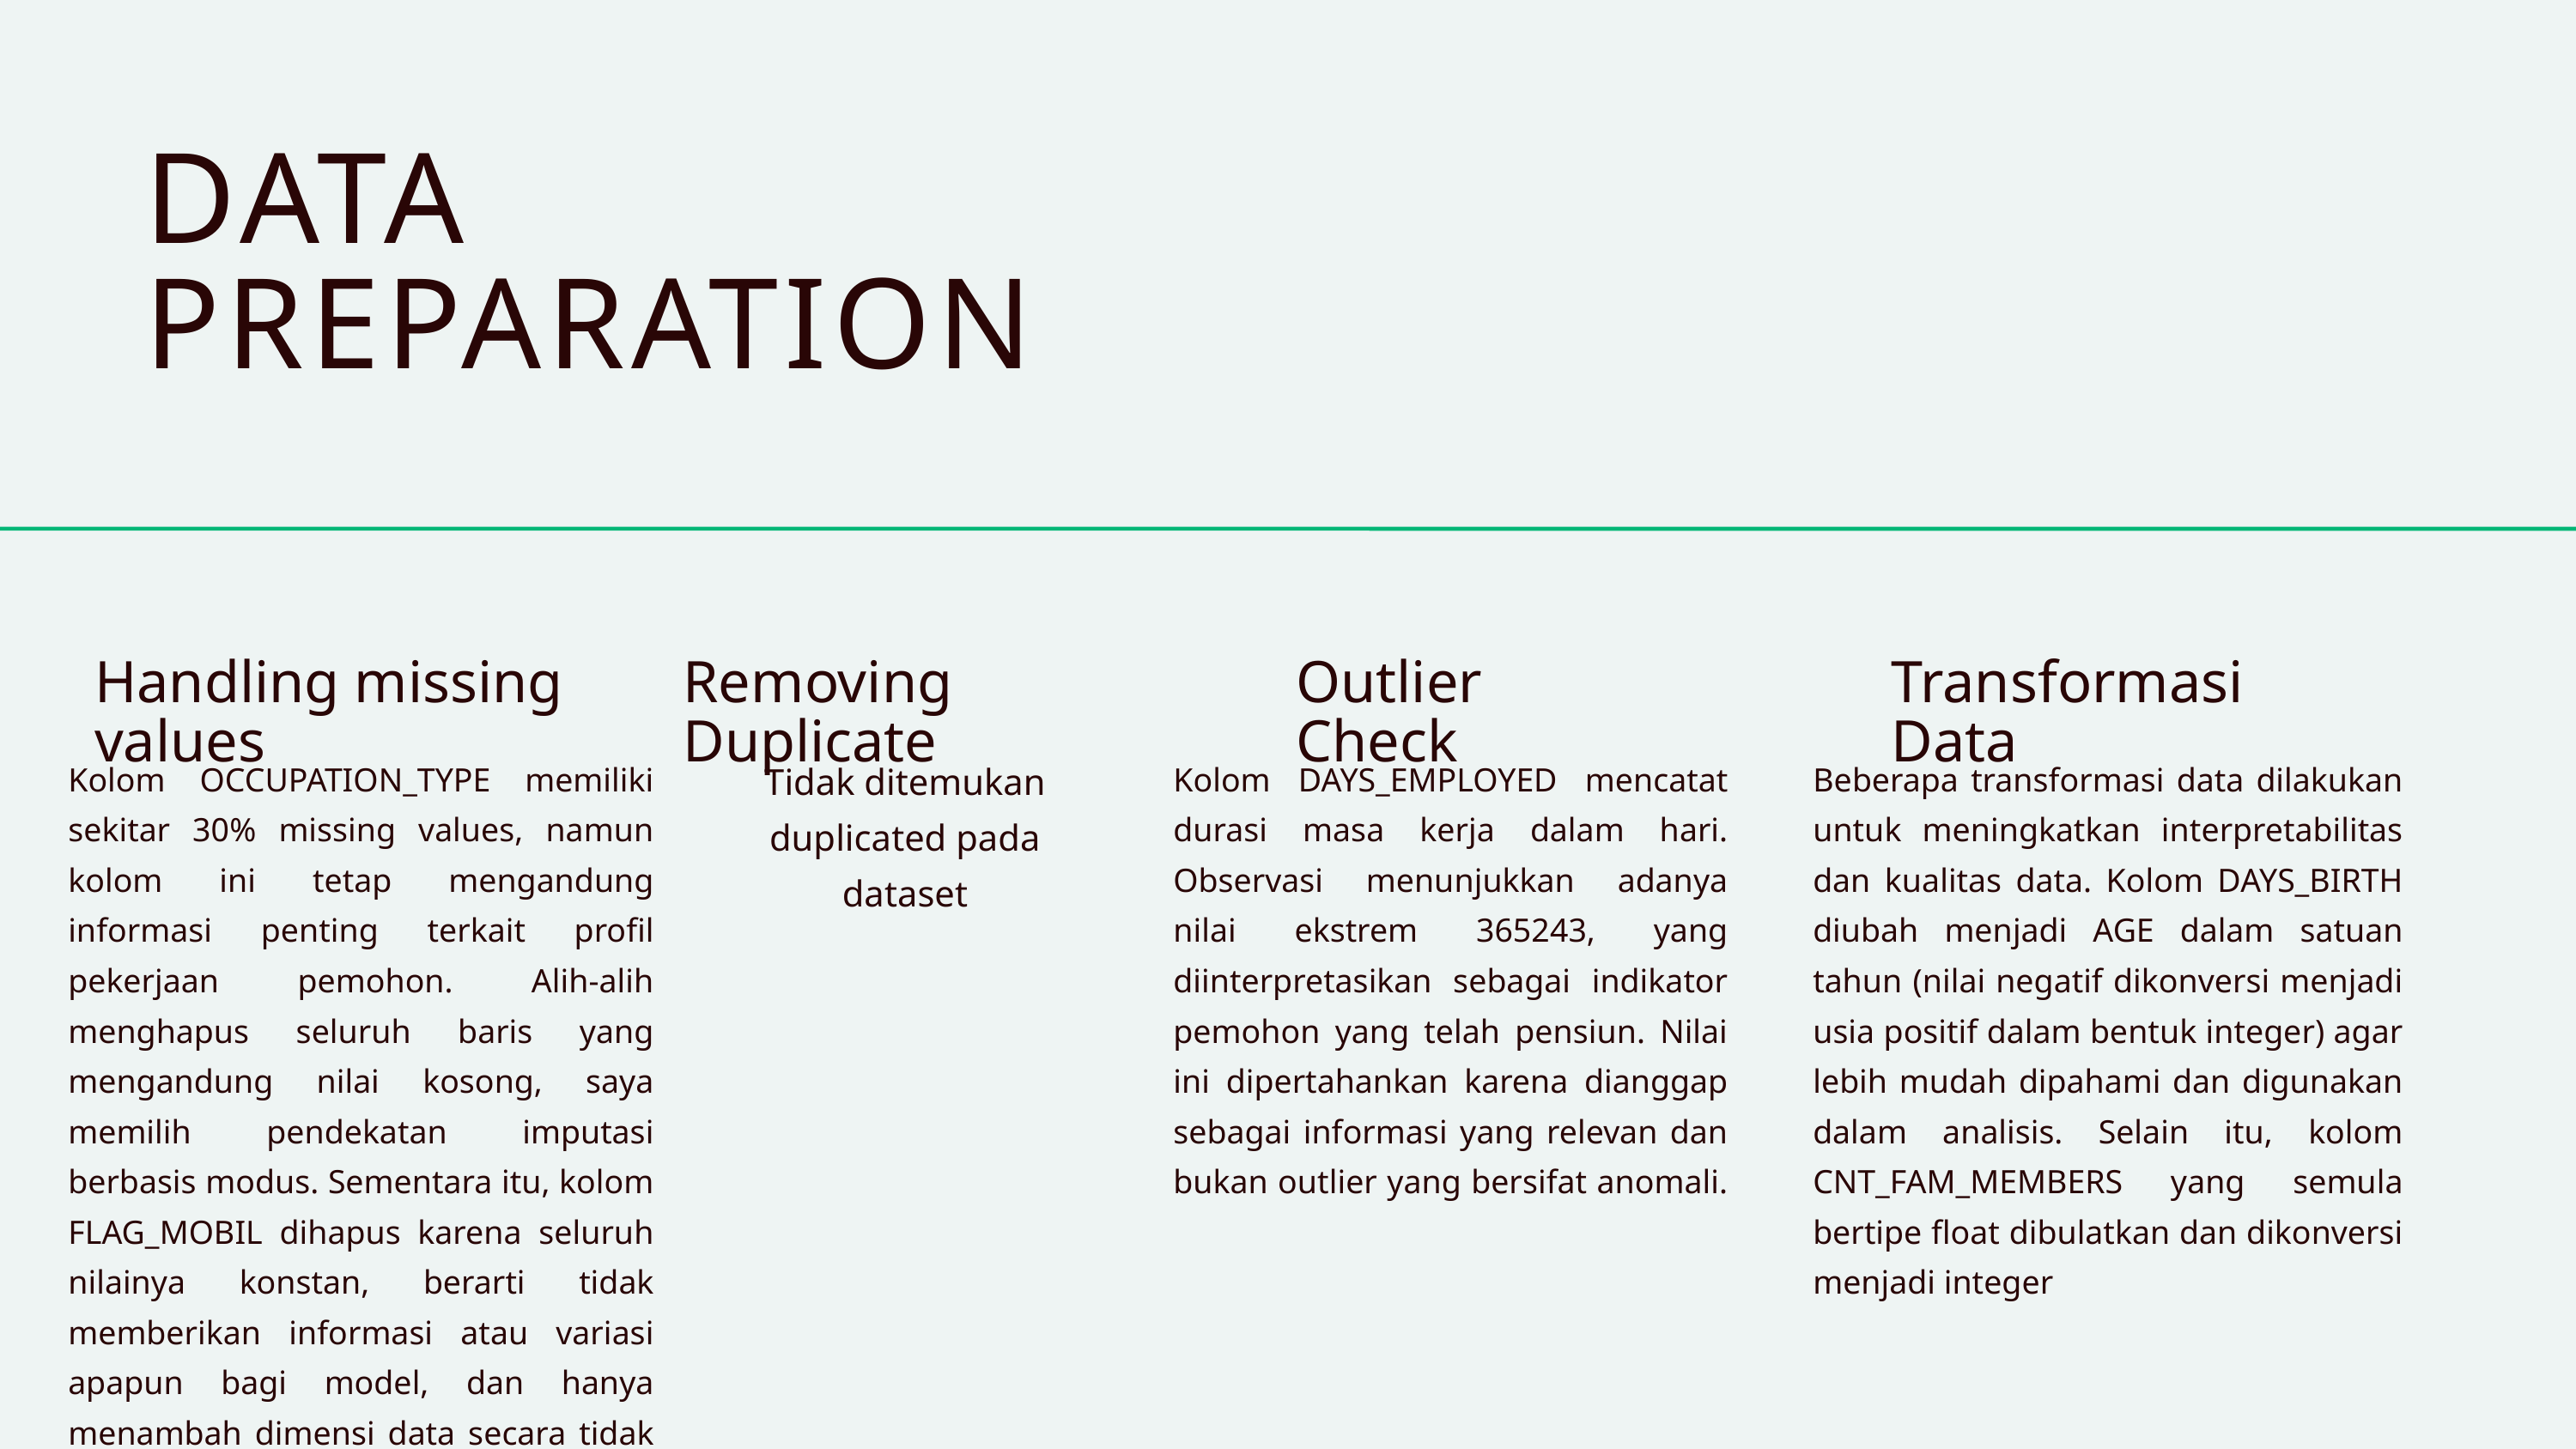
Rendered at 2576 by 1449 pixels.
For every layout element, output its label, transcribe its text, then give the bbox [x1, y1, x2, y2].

text_box Removing Duplicate [683, 655, 1127, 773]
text_box Kolom DAYS_EMPLOYED mencatat durasi masa kerja dalam hari. Observasi menunjukkan adanya nilai ekstrem 365243, yang diinterpretasikan sebagai indikator pemohon yang telah pensiun. Nilai ini dipertahankan karena dianggap sebagai informasi yang relevan dan bukan outlier yang bersifat anomali. [1173, 748, 1728, 1201]
text_box Transformasi Data [1891, 655, 2316, 748]
text_box Outlier Check [1296, 655, 1606, 748]
text_box Beberapa transformasi data dilakukan untuk meningkatkan interpretabilitas dan kualitas data. Kolom DAYS_BIRTH diubah menjadi AGE dalam satuan tahun (nilai negatif dikonversi menjadi usia positif dalam bentuk integer) agar lebih mudah dipahami dan digunakan dalam analisis. Selain itu, kolom CNT_FAM_MEMBERS yang semula bertipe float dibulatkan dan dikonversi menjadi integer [1813, 748, 2403, 1301]
text_box DATA PREPARATION [144, 143, 1289, 394]
text_box Kolom OCCUPATION_TYPE memiliki sekitar 30% missing values, namun kolom ini tetap mengandung informasi penting terkait profil pekerjaan pemohon. Alih-alih menghapus seluruh baris yang mengandung nilai kosong, saya memilih pendekatan imputasi berbasis modus. Sementara itu, kolom FLAG_MOBIL dihapus karena seluruh nilainya konstan, berarti tidak memberikan informasi atau variasi apapun bagi model, dan hanya menambah dimensi data secara tidak perlu [68, 748, 654, 1449]
text_box Handling missing values [94, 655, 629, 748]
text_box Tidak ditemukan duplicated pada dataset [720, 746, 1090, 914]
